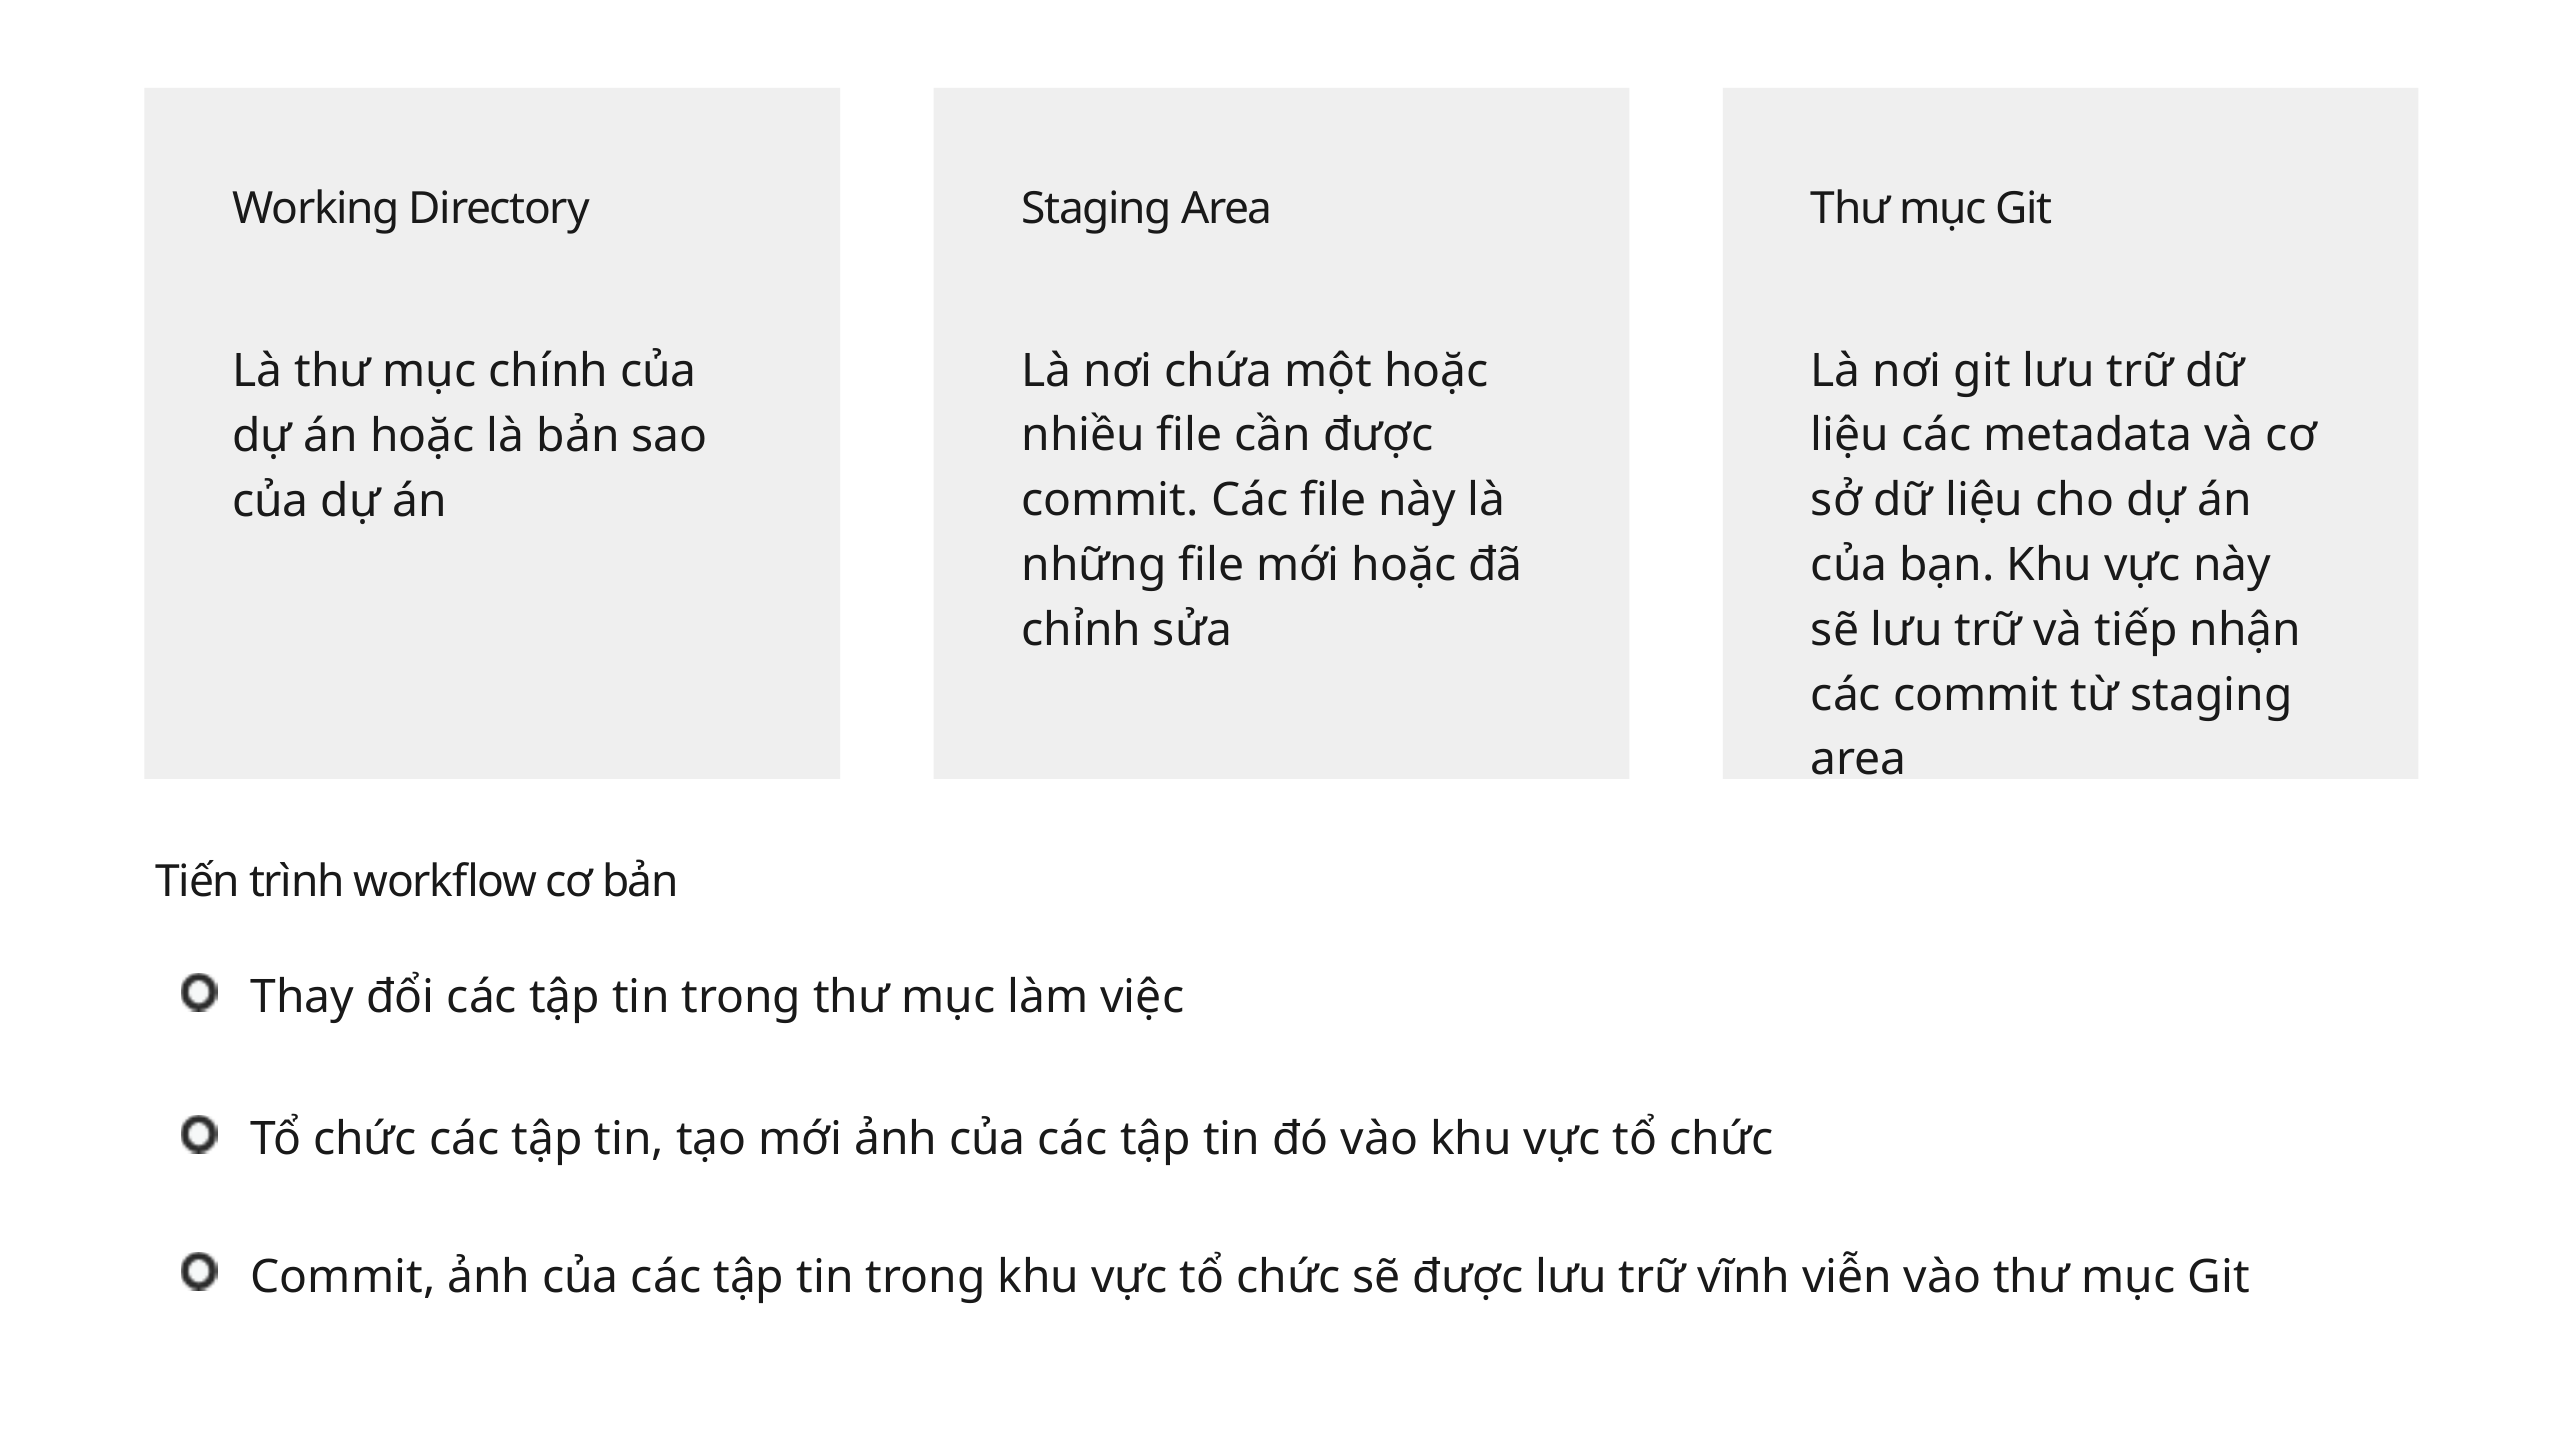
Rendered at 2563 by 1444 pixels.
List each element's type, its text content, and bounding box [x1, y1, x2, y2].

text_box [1722, 87, 2419, 779]
text_box [933, 87, 1630, 779]
picture [181, 1115, 218, 1154]
text_box Thay đổi các tập tin trong thư mục làm việc [250, 957, 2313, 1023]
picture [181, 1252, 218, 1292]
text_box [232, 176, 753, 584]
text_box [1021, 176, 1542, 520]
text_box Tiến trình workflow cơ bản [46, 847, 799, 906]
text_box [144, 87, 841, 779]
picture [181, 973, 218, 1012]
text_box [1810, 176, 2331, 584]
text_box Commit, ảnh của các tập tin trong khu vực tổ chức sẽ được lưu trữ vĩnh viễn vào thư mục Git [250, 1236, 2312, 1302]
text_box Tổ chức các tập tin, tạo mới ảnh của các tập tin đó vào khu vực tổ chức [250, 1099, 2312, 1164]
